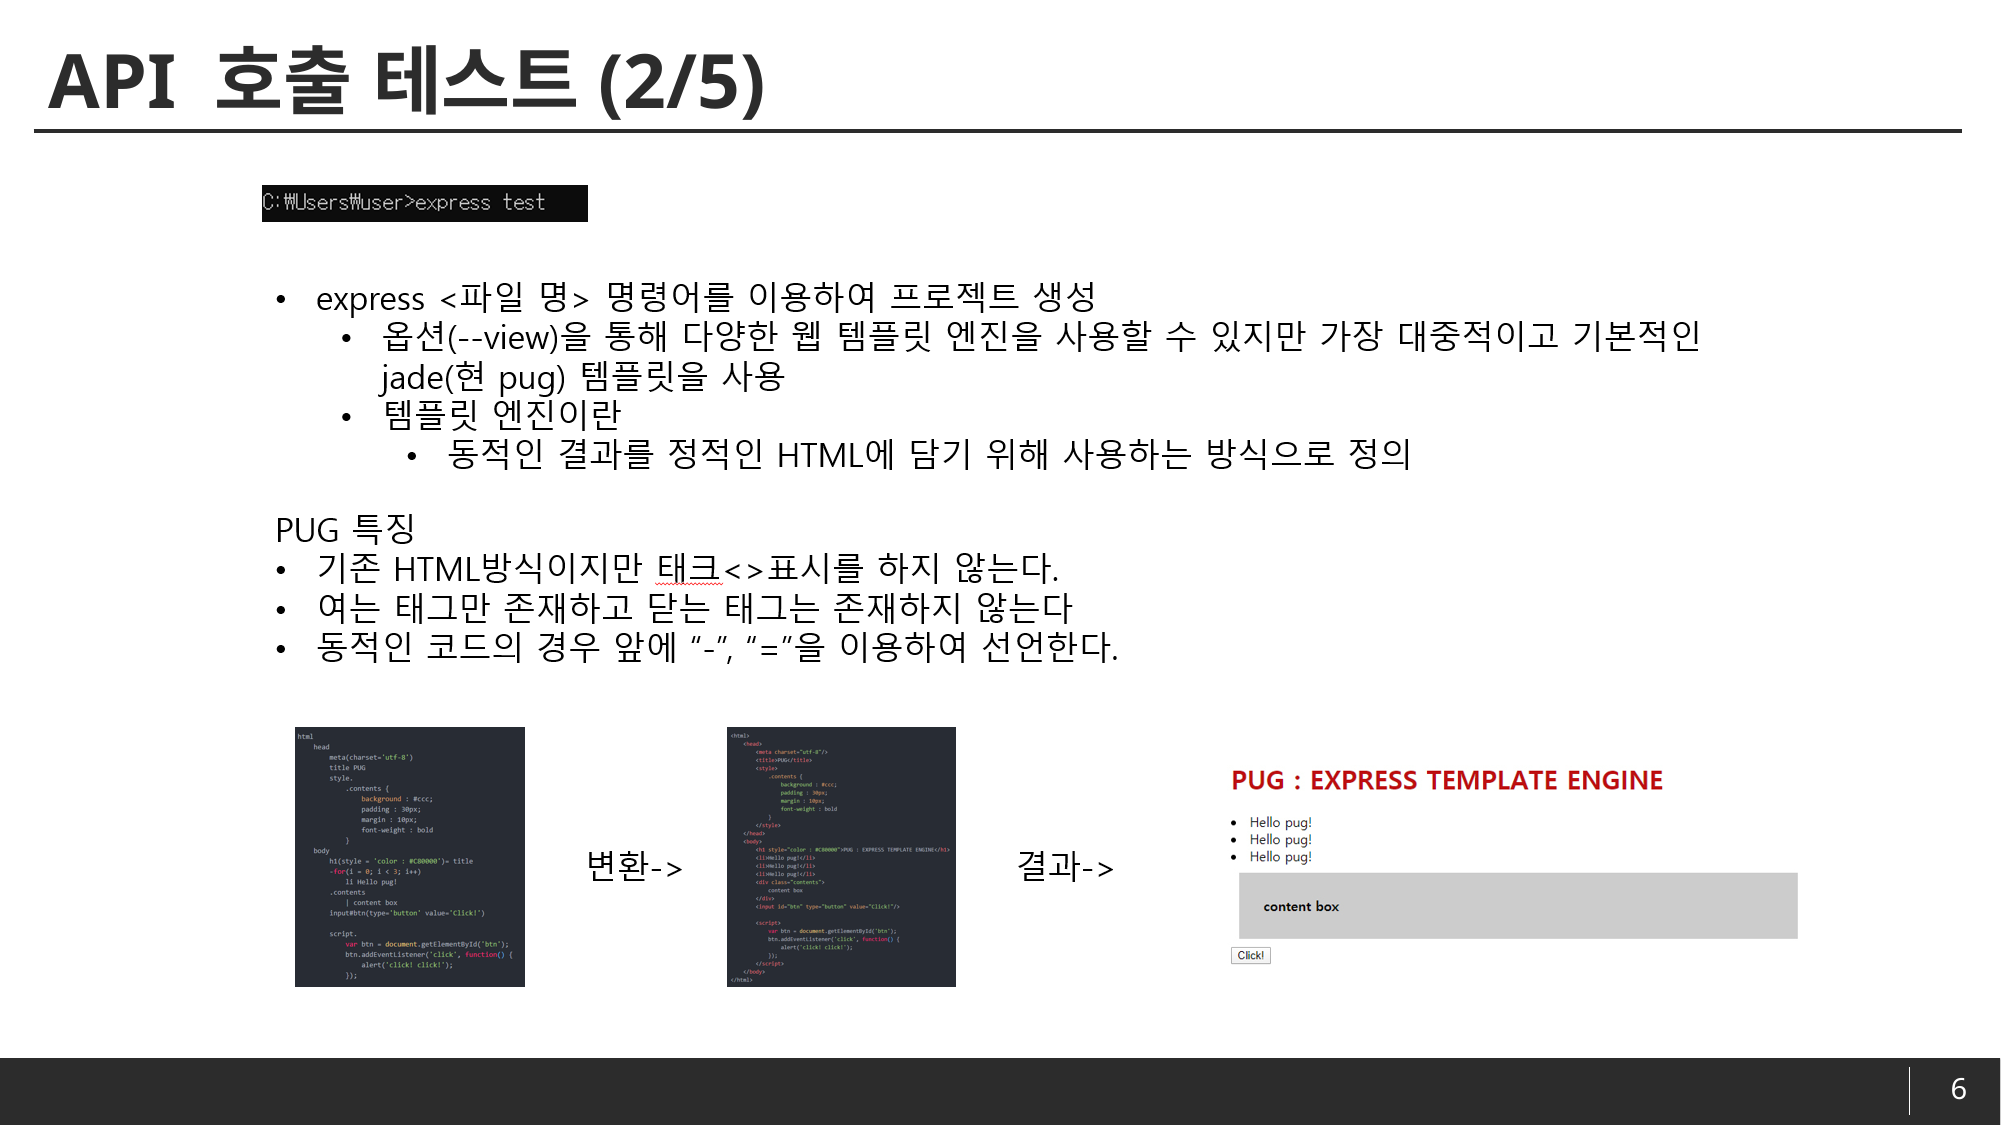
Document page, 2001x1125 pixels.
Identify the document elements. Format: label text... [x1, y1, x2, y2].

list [224, 151, 1842, 1035]
slide_number 6 [1922, 1060, 1996, 1121]
title API 호출 테스트(2/5) [33, 27, 1963, 143]
